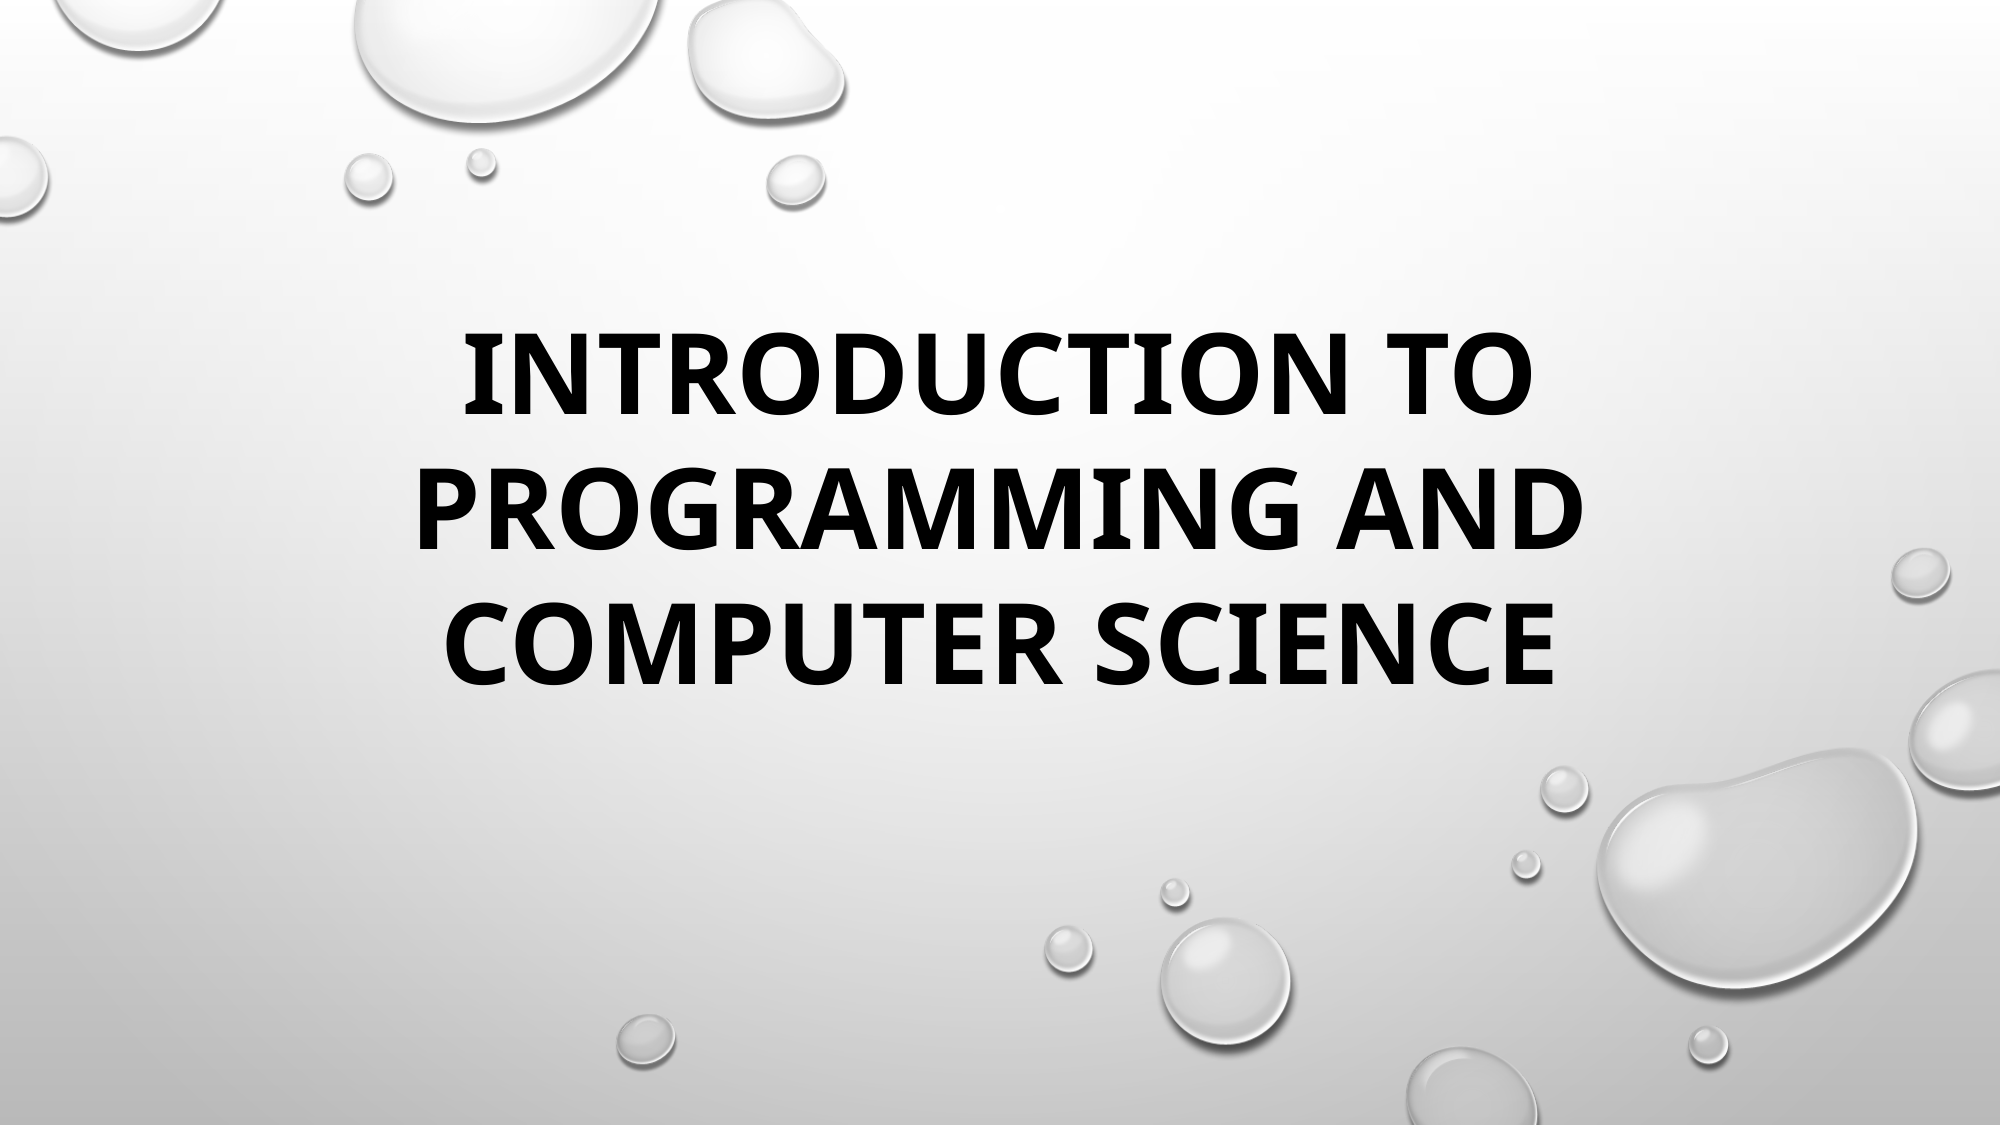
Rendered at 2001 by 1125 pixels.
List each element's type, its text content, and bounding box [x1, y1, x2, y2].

picture [0, 0, 2000, 1125]
title Introduction to Programming and Computer Science [287, 116, 1713, 715]
